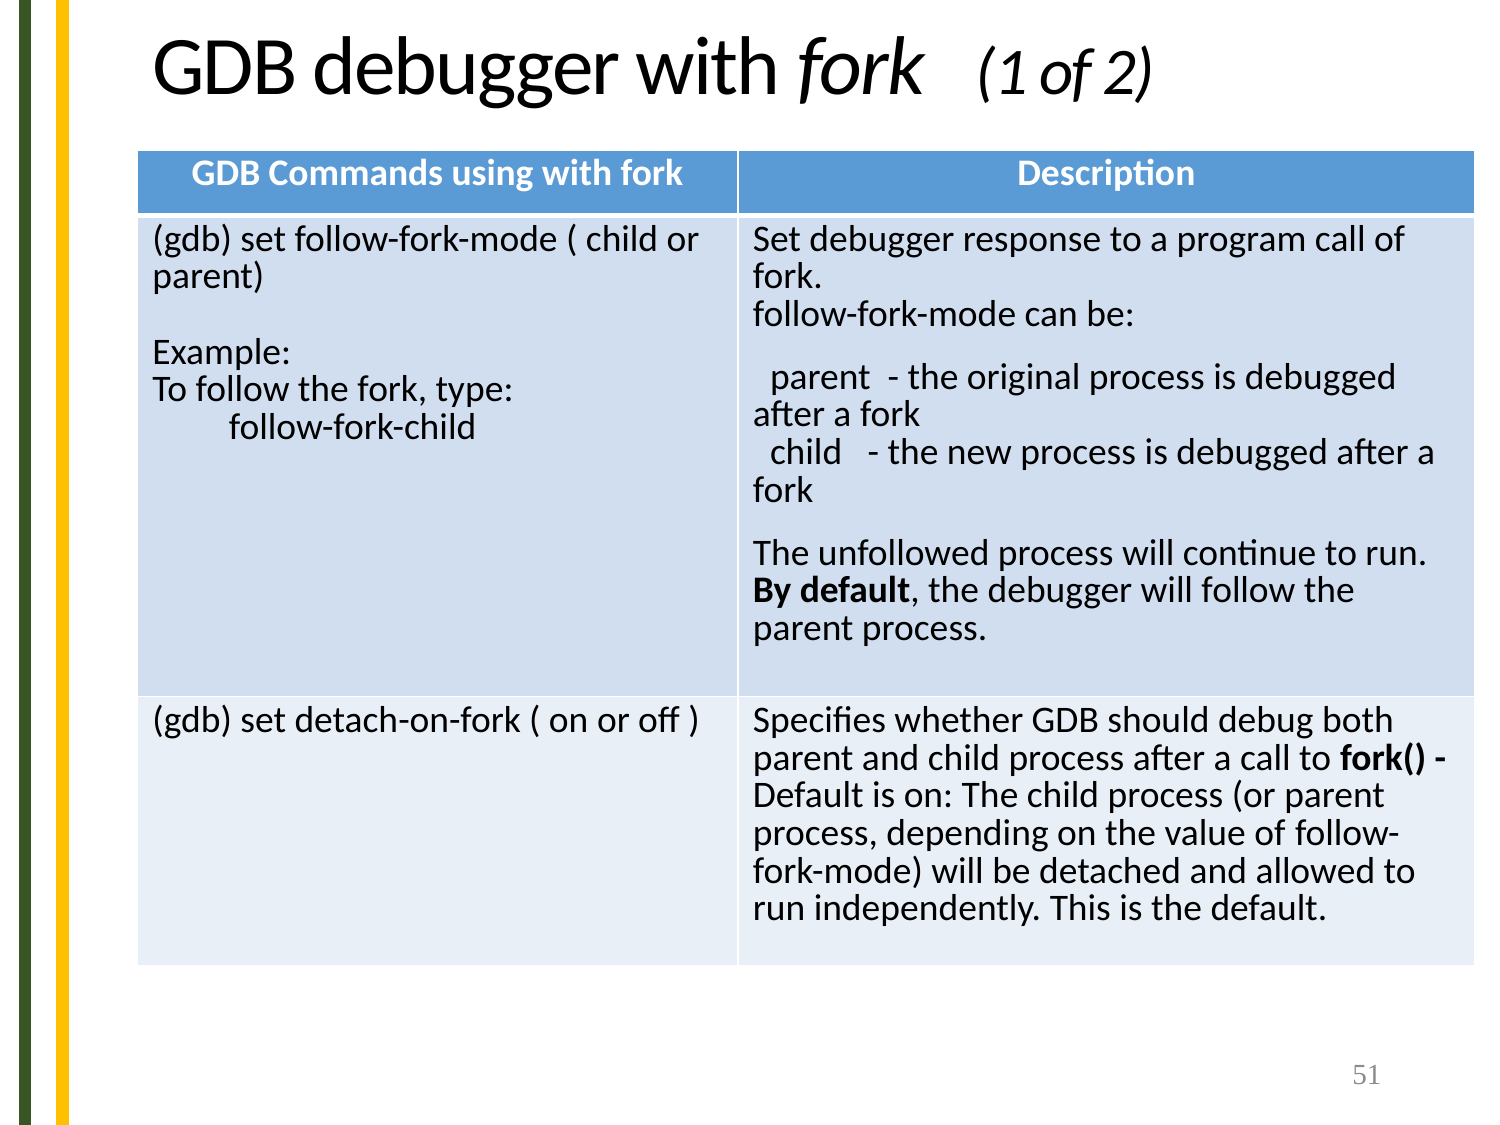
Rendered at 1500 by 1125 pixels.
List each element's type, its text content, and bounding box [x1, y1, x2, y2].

table_cell Set debugger response to a program call of fork. follow-fork-mode can be: parent - the original process is debugged after a fork child - the new process is debugged after a fork The unfollowed process will continue to run. By default, the debugger will follow the parent process. [739, 218, 1474, 696]
table_header Description [739, 151, 1474, 213]
table_cell (gdb) set follow-fork-mode ( child or parent) Example: To follow the fork, type: follow-fork-child [138, 218, 737, 696]
slide_number 51 [1059, 1042, 1397, 1103]
text_box GDB debugger with fork (1 of 2) [137, 0, 1313, 138]
table_header GDB Commands using with fork [138, 151, 737, 213]
table_cell Specifies whether GDB should debug both parent and child process after a call to fork() - Default is on: The child process (or parent process, depending on the value of follow-fork-mode) will be detached and allowed to run independently. This is the default. [739, 697, 1474, 965]
table_cell (gdb) set detach-on-fork ( on or off ) [138, 697, 737, 965]
